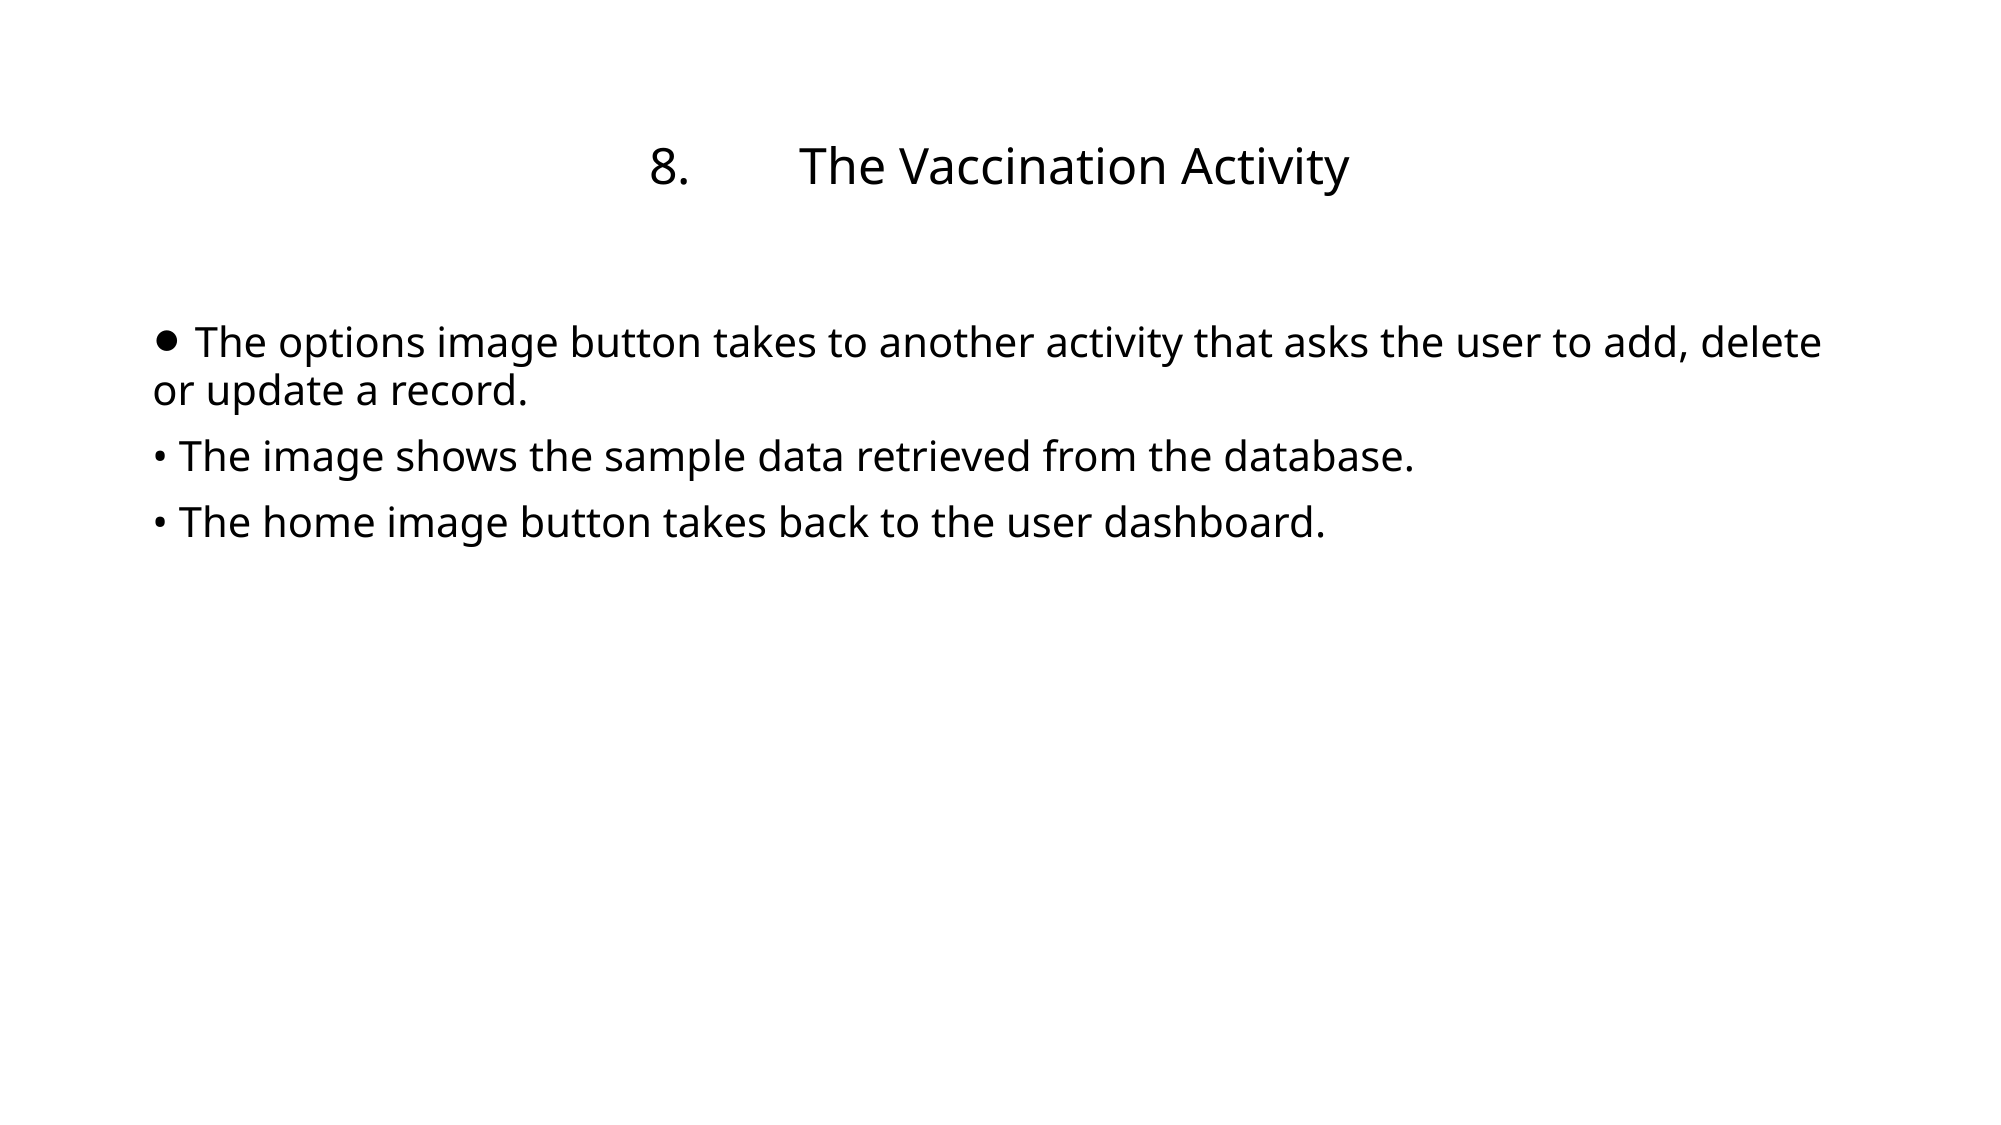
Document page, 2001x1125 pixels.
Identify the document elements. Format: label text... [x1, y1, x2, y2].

list • The options image button takes to another activity that asks the user to add, delete or update a record. • The image shows the sample data retrieved from the database. • The home image button takes back to the user dashboard. [137, 299, 1863, 1014]
title 8. The Vaccination Activity [137, 59, 1863, 278]
